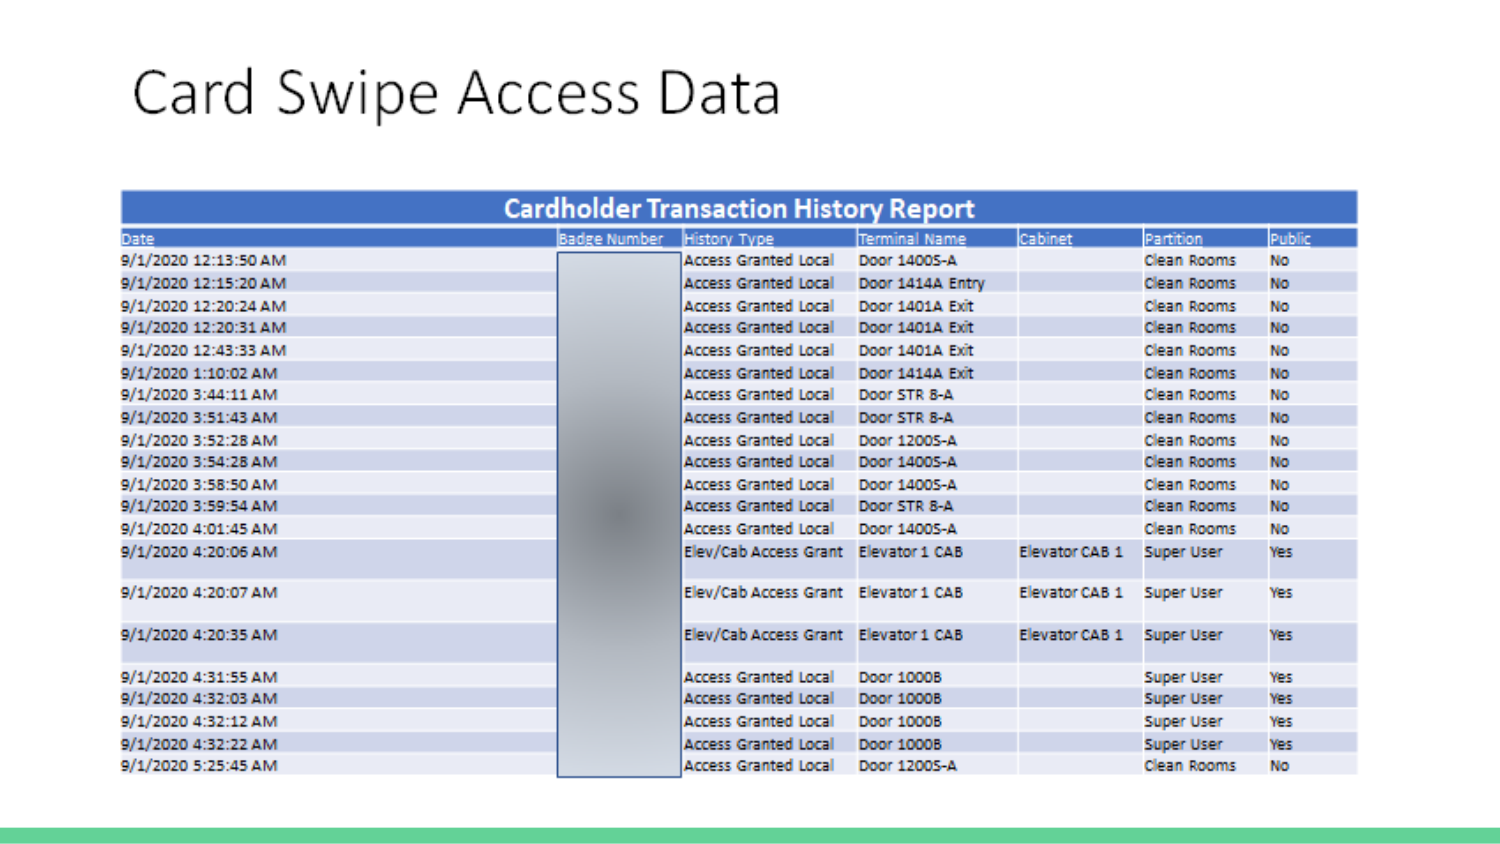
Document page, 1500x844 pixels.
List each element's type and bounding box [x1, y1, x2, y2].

picture [24, 24, 1436, 819]
